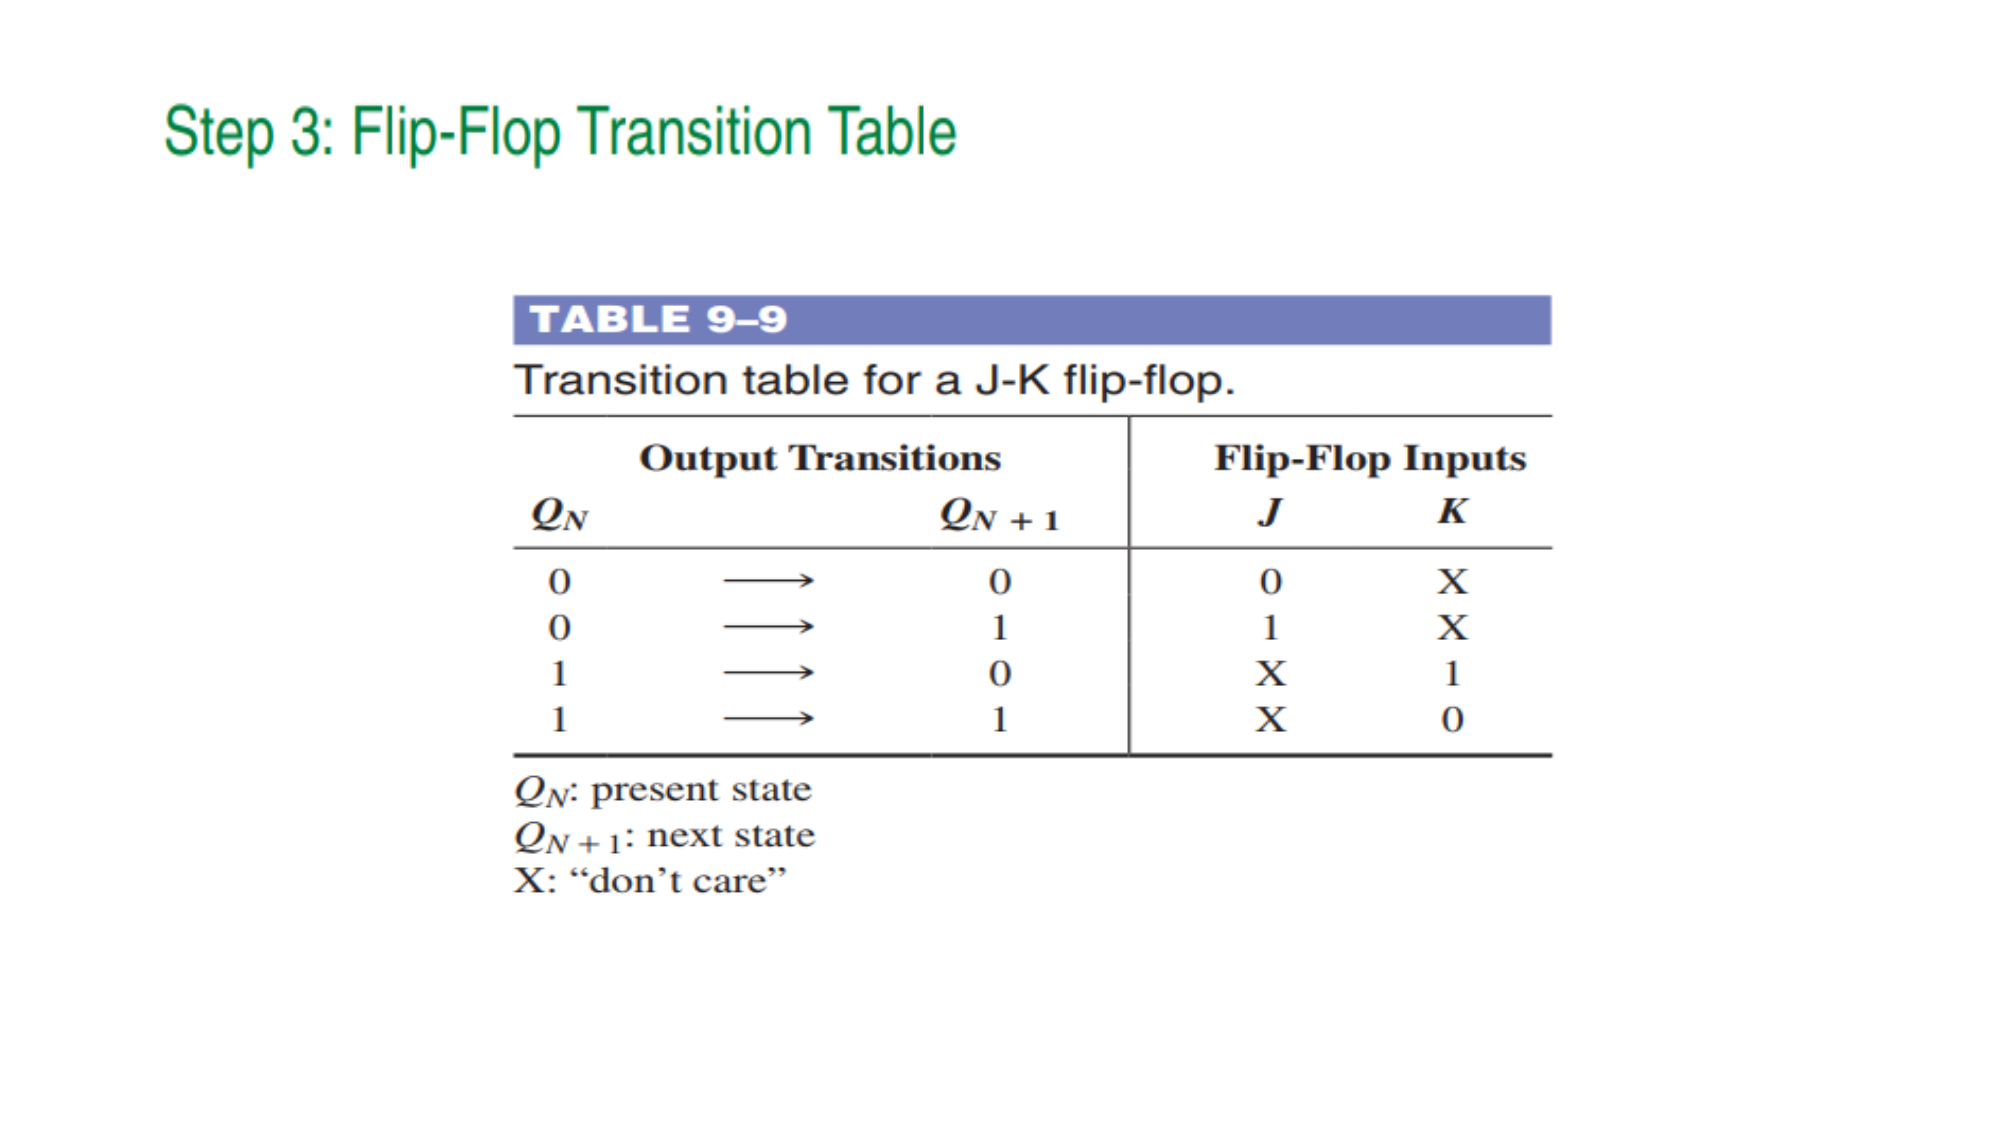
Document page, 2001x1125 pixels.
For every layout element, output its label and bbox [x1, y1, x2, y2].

picture [89, 34, 1031, 196]
picture [458, 253, 1665, 951]
